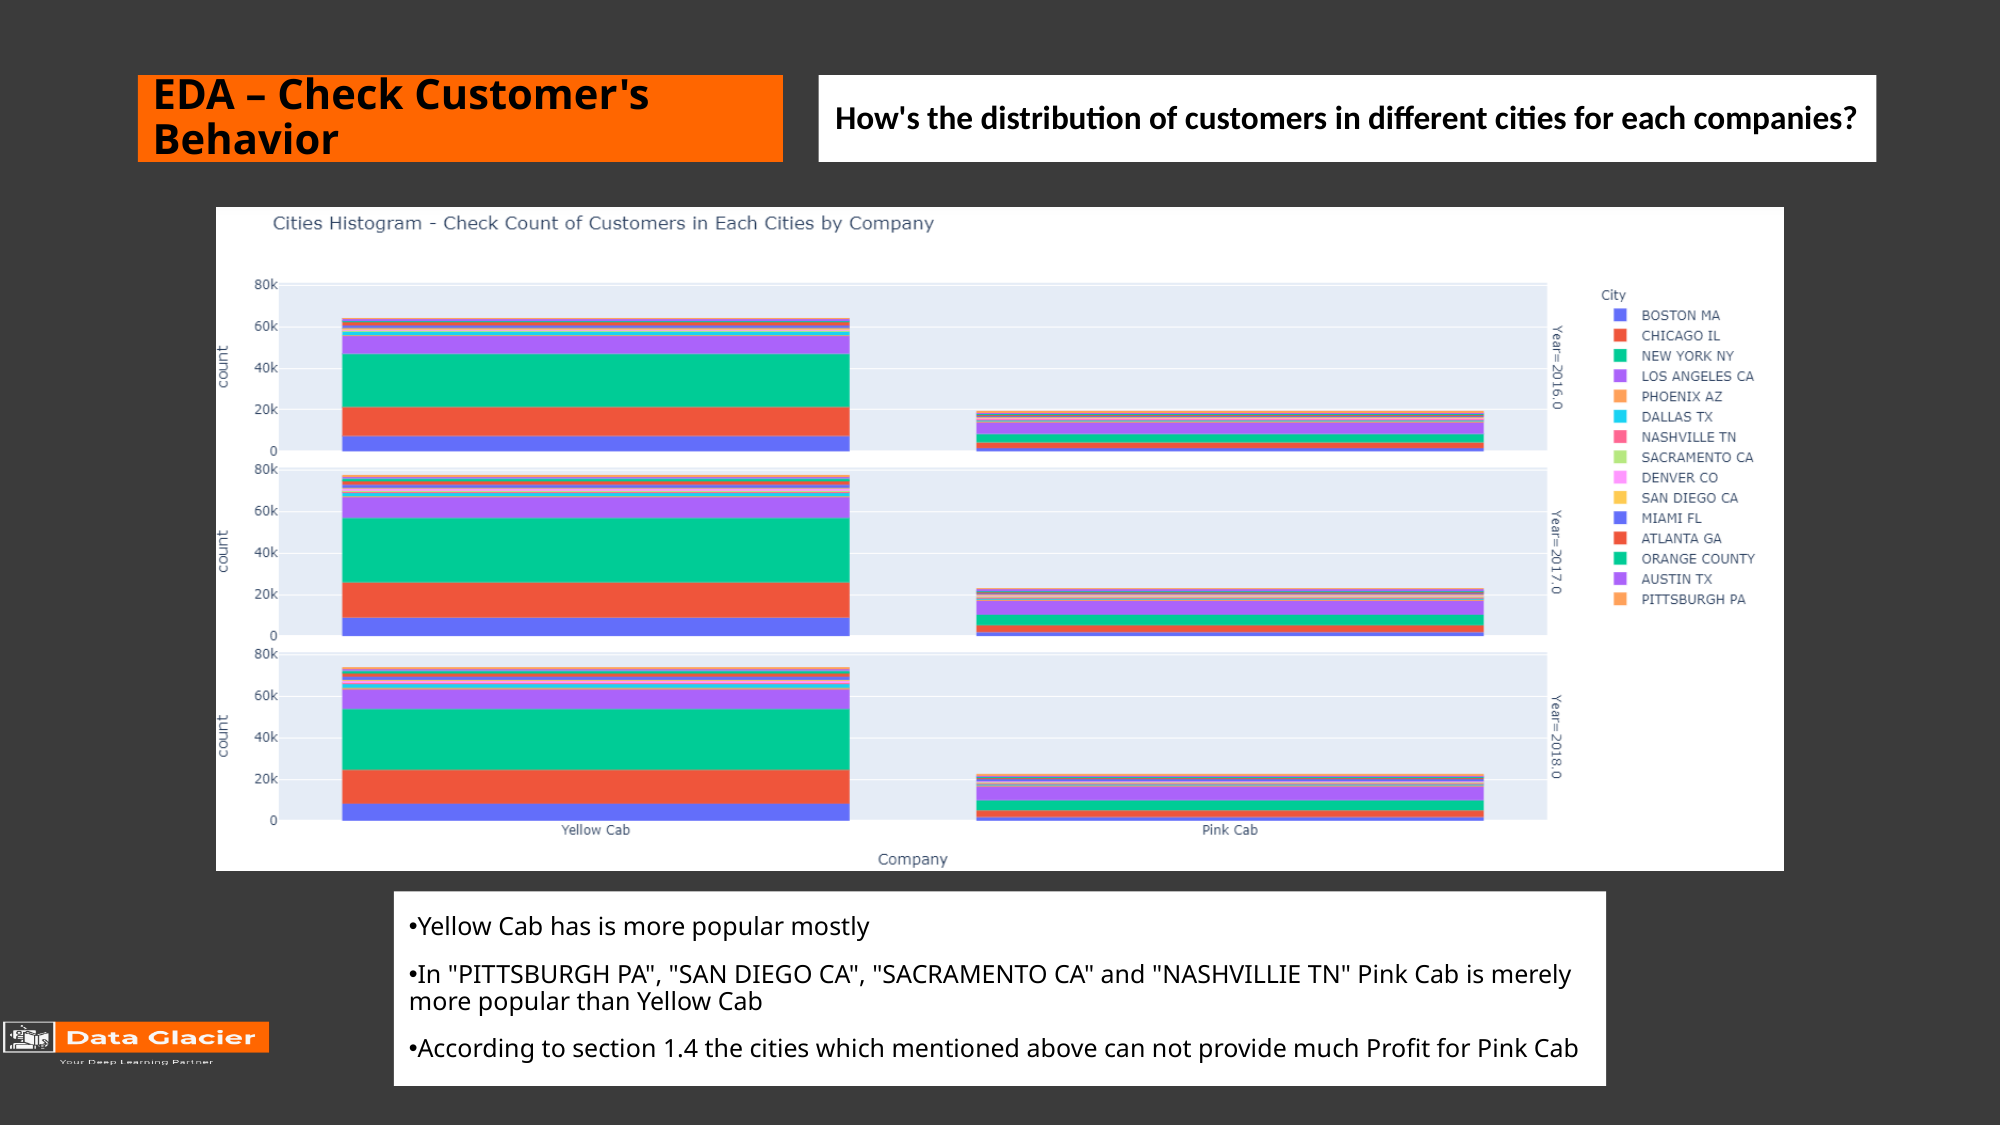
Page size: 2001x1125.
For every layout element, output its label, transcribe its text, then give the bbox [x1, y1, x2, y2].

text_box Yellow Cab has is more popular mostly In "PITTSBURGH PA", "SAN DIEGO CA", "SACRAMENTO CA" and "NASHVILLIE TN" Pink Cab is merely more popular than Yellow Cab According to section 1.4 the cities which mentioned above can not provide much Profit for Pink Cab [393, 891, 1607, 1086]
list How's the distribution of customers in different cities for each companies? [818, 75, 1877, 162]
picture [216, 207, 1784, 871]
title EDA – Check Customer's Behavior [137, 75, 783, 162]
picture [0, 961, 272, 1125]
